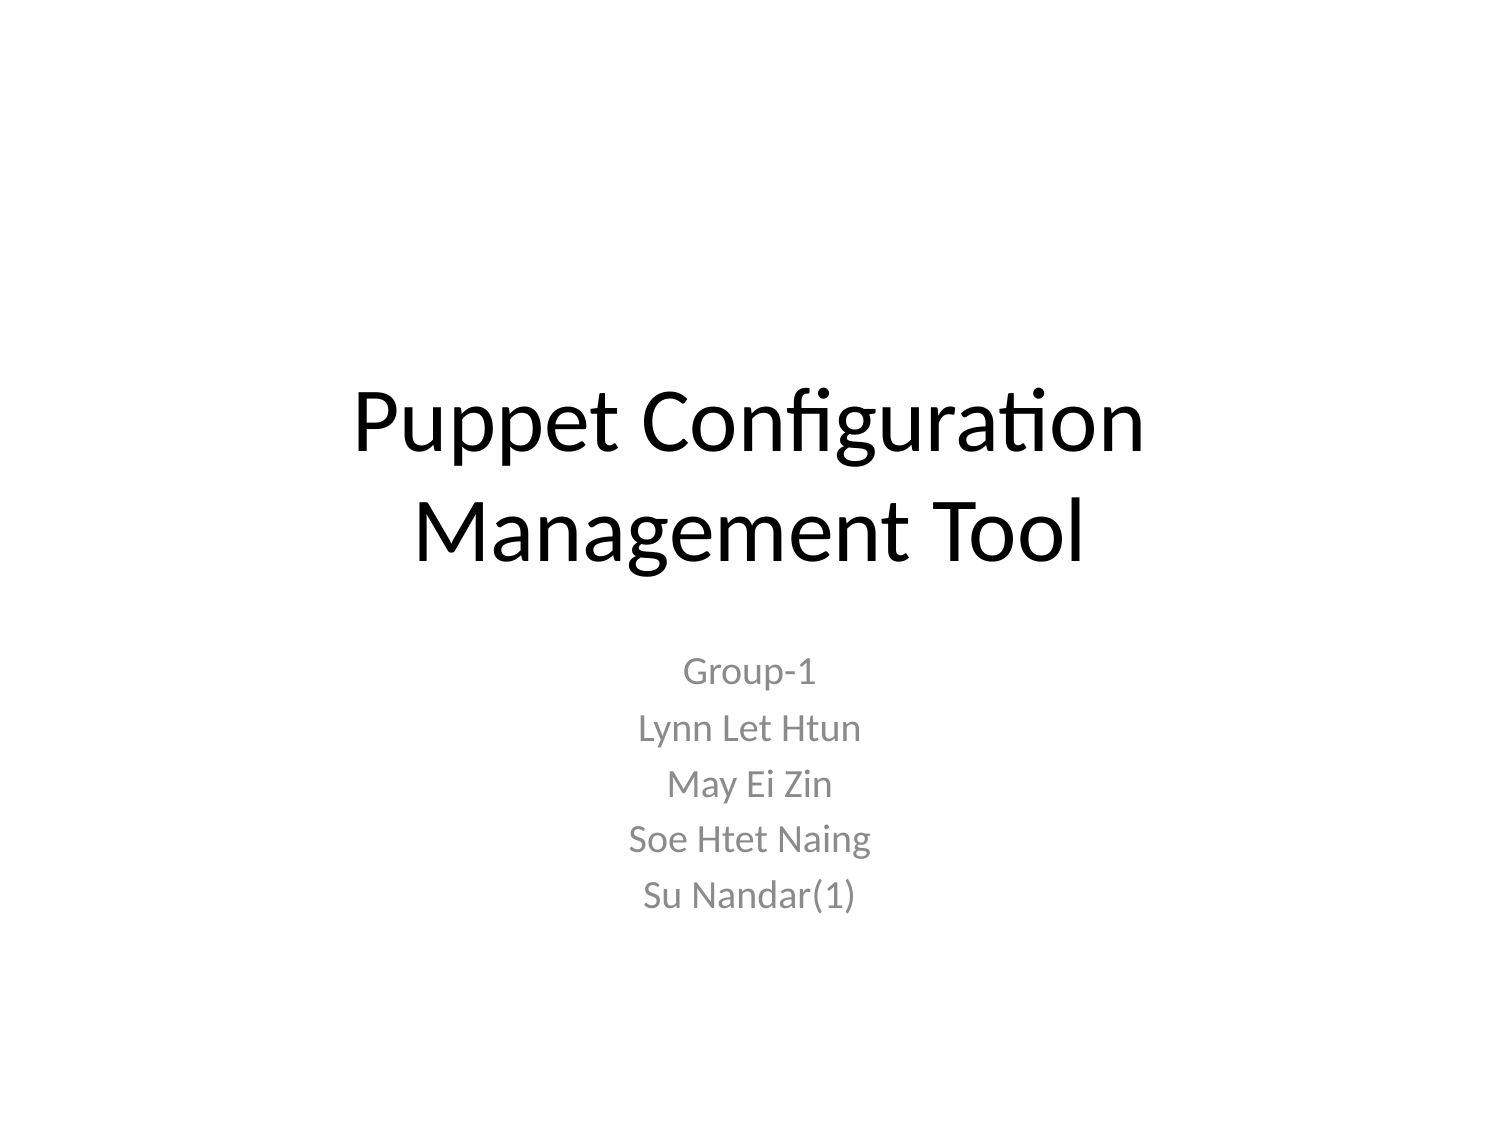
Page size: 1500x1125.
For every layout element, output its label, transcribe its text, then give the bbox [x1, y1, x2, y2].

subtitle Group-1 Lynn Let Htun May Ei Zin Soe Htet Naing Su Nandar(1) [225, 637, 1275, 925]
title Puppet Configuration Management Tool [112, 349, 1388, 591]
